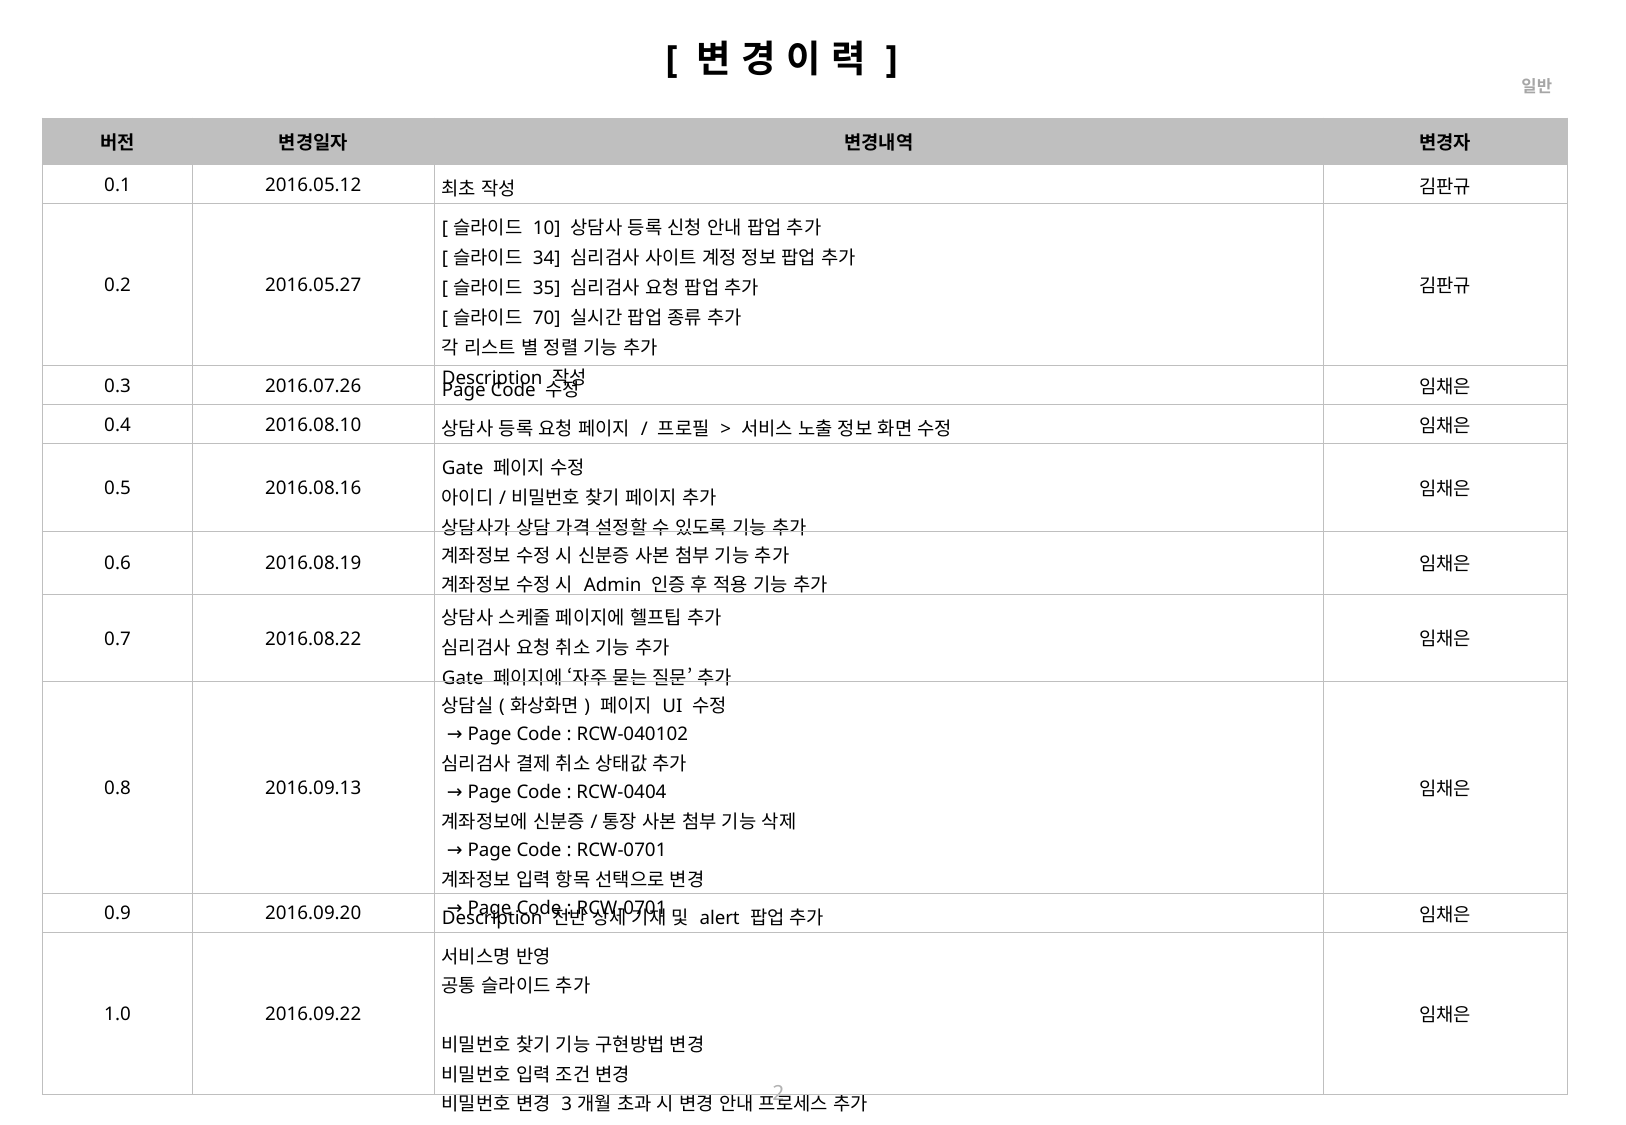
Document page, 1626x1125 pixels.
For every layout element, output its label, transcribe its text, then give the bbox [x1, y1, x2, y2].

table_cell 상담사 등록 요청 페이지 / 프로필 > 서비스 노출 정보 화면 수정 [435, 405, 1323, 443]
table_cell 2016.08.10 [193, 405, 434, 443]
table_cell [슬라이드 10] 상담사 등록 신청 안내 팝업 추가 [슬라이드 34] 심리검사 사이트 계정 정보 팝업 추가 [슬라이드 35] 심리검사 요청 팝업 추가 [슬라이드 70] 실시간 팝업 종류 추가 각 리스트 별 정렬 기능 추가 Description 작성 [435, 204, 1323, 365]
table_cell 2016.09.22 [193, 933, 434, 1094]
table_cell 1.0 [43, 933, 192, 1094]
table_cell 서비스명 반영 공통 슬라이드 추가 비밀번호 찾기 기능 구현방법 변경 비밀번호 입력 조건 변경 비밀번호 변경 3개월 초과 시 변경 안내 프로세스 추가 [435, 933, 1323, 1094]
table_cell 2016.09.13 [193, 682, 434, 893]
table_cell 임채은 [1324, 894, 1567, 932]
table_cell 계좌정보 수정 시 신분증 사본 첨부 기능 추가 계좌정보 수정 시 Admin 인증 후 적용 기능 추가 [435, 532, 1323, 594]
table_cell 임채은 [1324, 595, 1567, 681]
table_cell 0.5 [43, 444, 192, 531]
table_cell Page Code 수정 [435, 366, 1323, 404]
text_box [ 변 경 이 력 ] [650, 27, 914, 87]
table_cell 김판규 [1324, 204, 1567, 365]
table_cell 2016.05.12 [193, 165, 434, 203]
table_cell 0.2 [43, 204, 192, 365]
table_cell 임채은 [1324, 366, 1567, 404]
table_cell 김판규 [1324, 165, 1567, 203]
table_header 버전 [43, 119, 192, 164]
table_cell 최초 작성 [435, 165, 1323, 203]
table_cell 2016.08.19 [193, 532, 434, 594]
table_cell 임채은 [1324, 444, 1567, 531]
table_cell 2016.09.20 [193, 894, 434, 932]
table_cell Description 전반 상세 기재 및 alert 팝업 추가 [435, 894, 1323, 932]
table_cell 임채은 [1324, 532, 1567, 594]
table_cell 0.7 [43, 595, 192, 681]
table_cell 임채은 [1324, 933, 1567, 1094]
slide_number 2 [588, 1063, 968, 1124]
table_cell 2016.07.26 [193, 366, 434, 404]
table_cell 2016.08.16 [193, 444, 434, 531]
table_header 변경일자 [193, 119, 434, 164]
table_cell 상담실(화상화면) 페이지 UI 수정 → Page Code : RCW-040102 심리검사 결제 취소 상태값 추가 → Page Code : RCW-0404 계좌정보에 신분증/통장 사본 첨부 기능 삭제 → Page Code : RCW-0701 계좌정보 입력 항목 선택으로 변경 → Page Code : RCW-0701 [435, 682, 1323, 893]
table_cell 임채은 [1324, 405, 1567, 443]
table_header 변경내역 [435, 119, 1323, 164]
table_cell 0.3 [43, 366, 192, 404]
table_cell Gate 페이지 수정 아이디/비밀번호 찾기 페이지 추가 상담사가 상담 가격 설정할 수 있도록 기능 추가 [435, 444, 1323, 531]
table_cell 0.9 [43, 894, 192, 932]
table_cell 0.8 [43, 682, 192, 893]
table_header 변경자 [1324, 119, 1567, 164]
table_cell 상담사 스케줄 페이지에 헬프팁 추가 심리검사 요청 취소 기능 추가 Gate 페이지에 ‘자주 묻는 질문’ 추가 [435, 595, 1323, 681]
table_cell 임채은 [1324, 682, 1567, 893]
table_cell 2016.05.27 [193, 204, 434, 365]
table_cell 0.6 [43, 532, 192, 594]
table_cell 0.4 [43, 405, 192, 443]
table_cell 0.1 [43, 165, 192, 203]
table_cell 2016.08.22 [193, 595, 434, 681]
